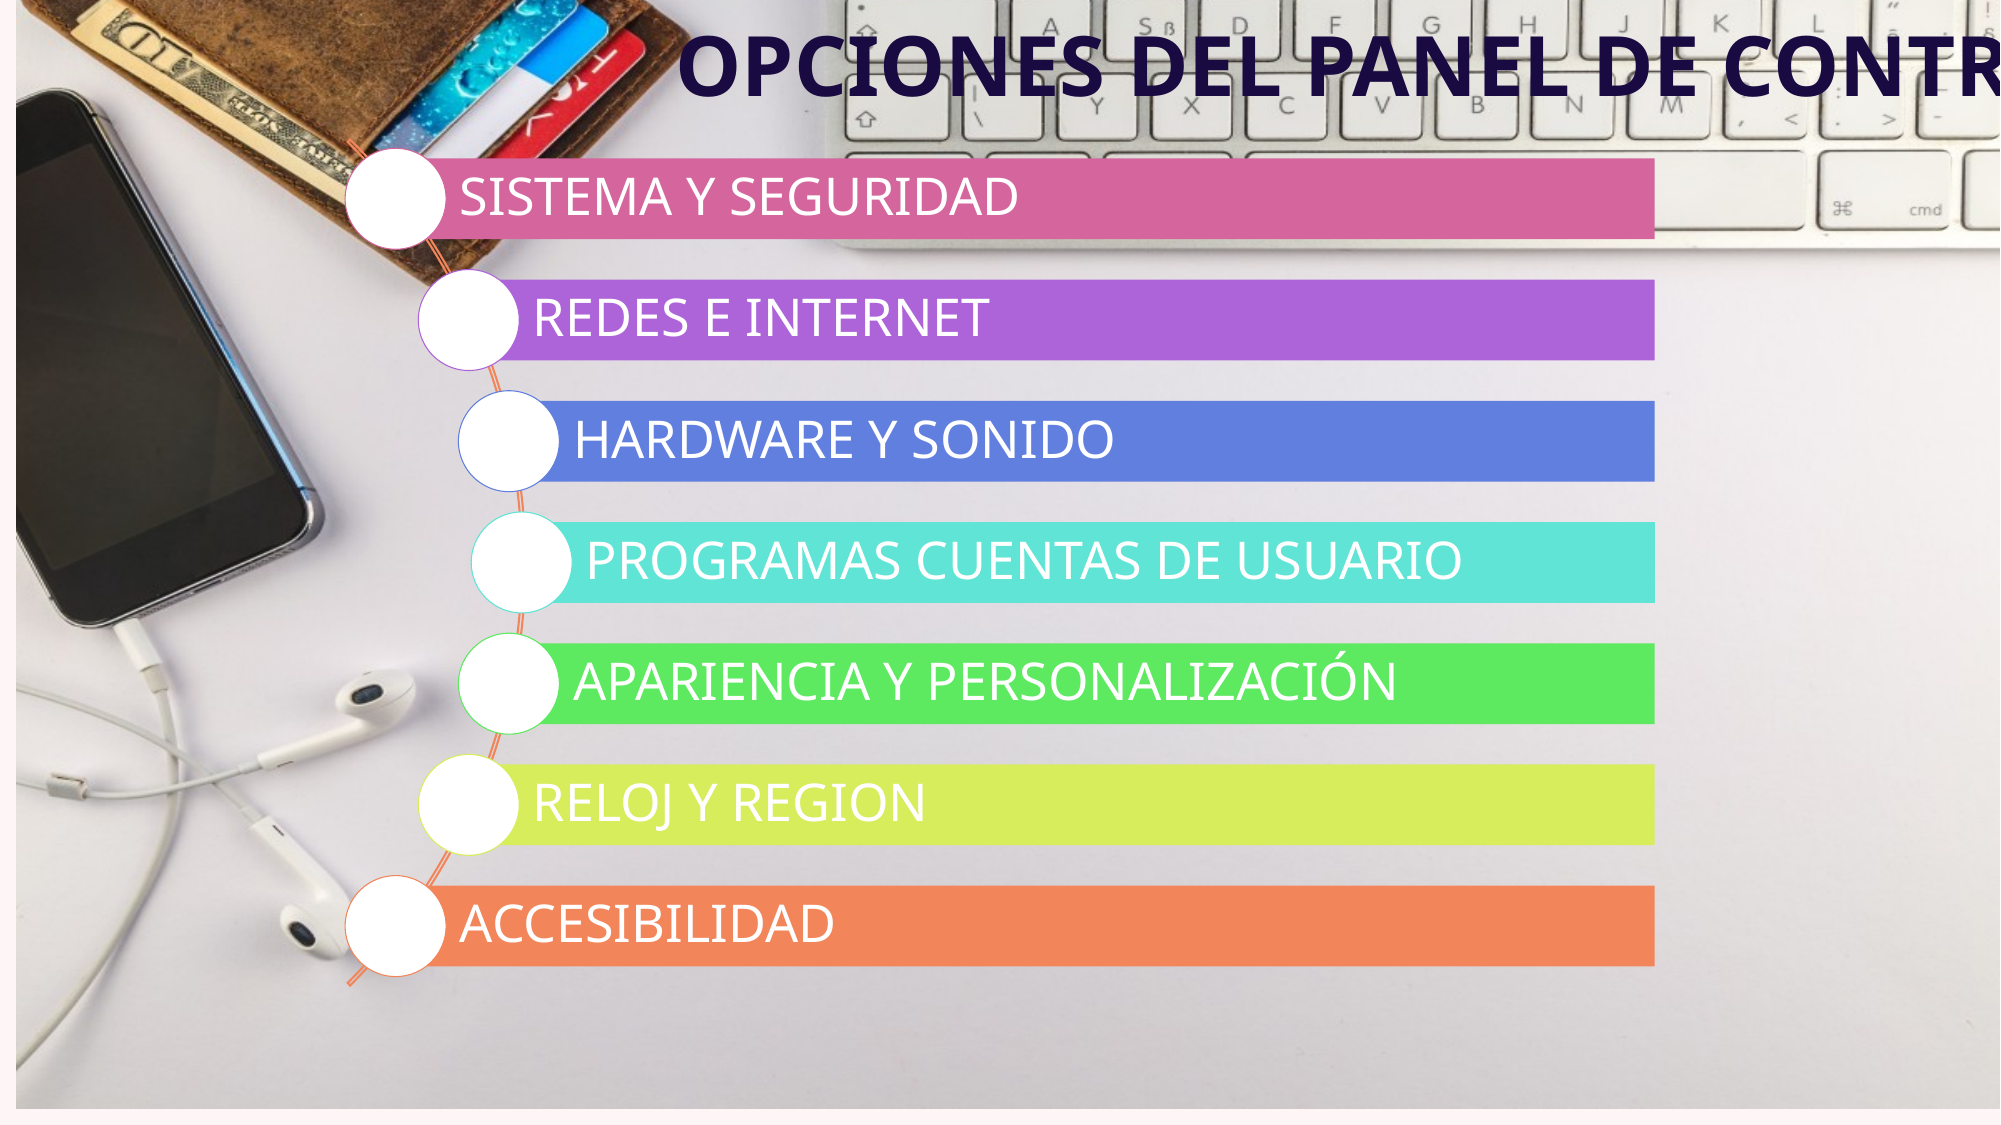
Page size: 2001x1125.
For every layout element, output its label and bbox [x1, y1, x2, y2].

text_box [333, 117, 1667, 1007]
picture [553, 6, 558, 16]
picture [16, 0, 2000, 1109]
